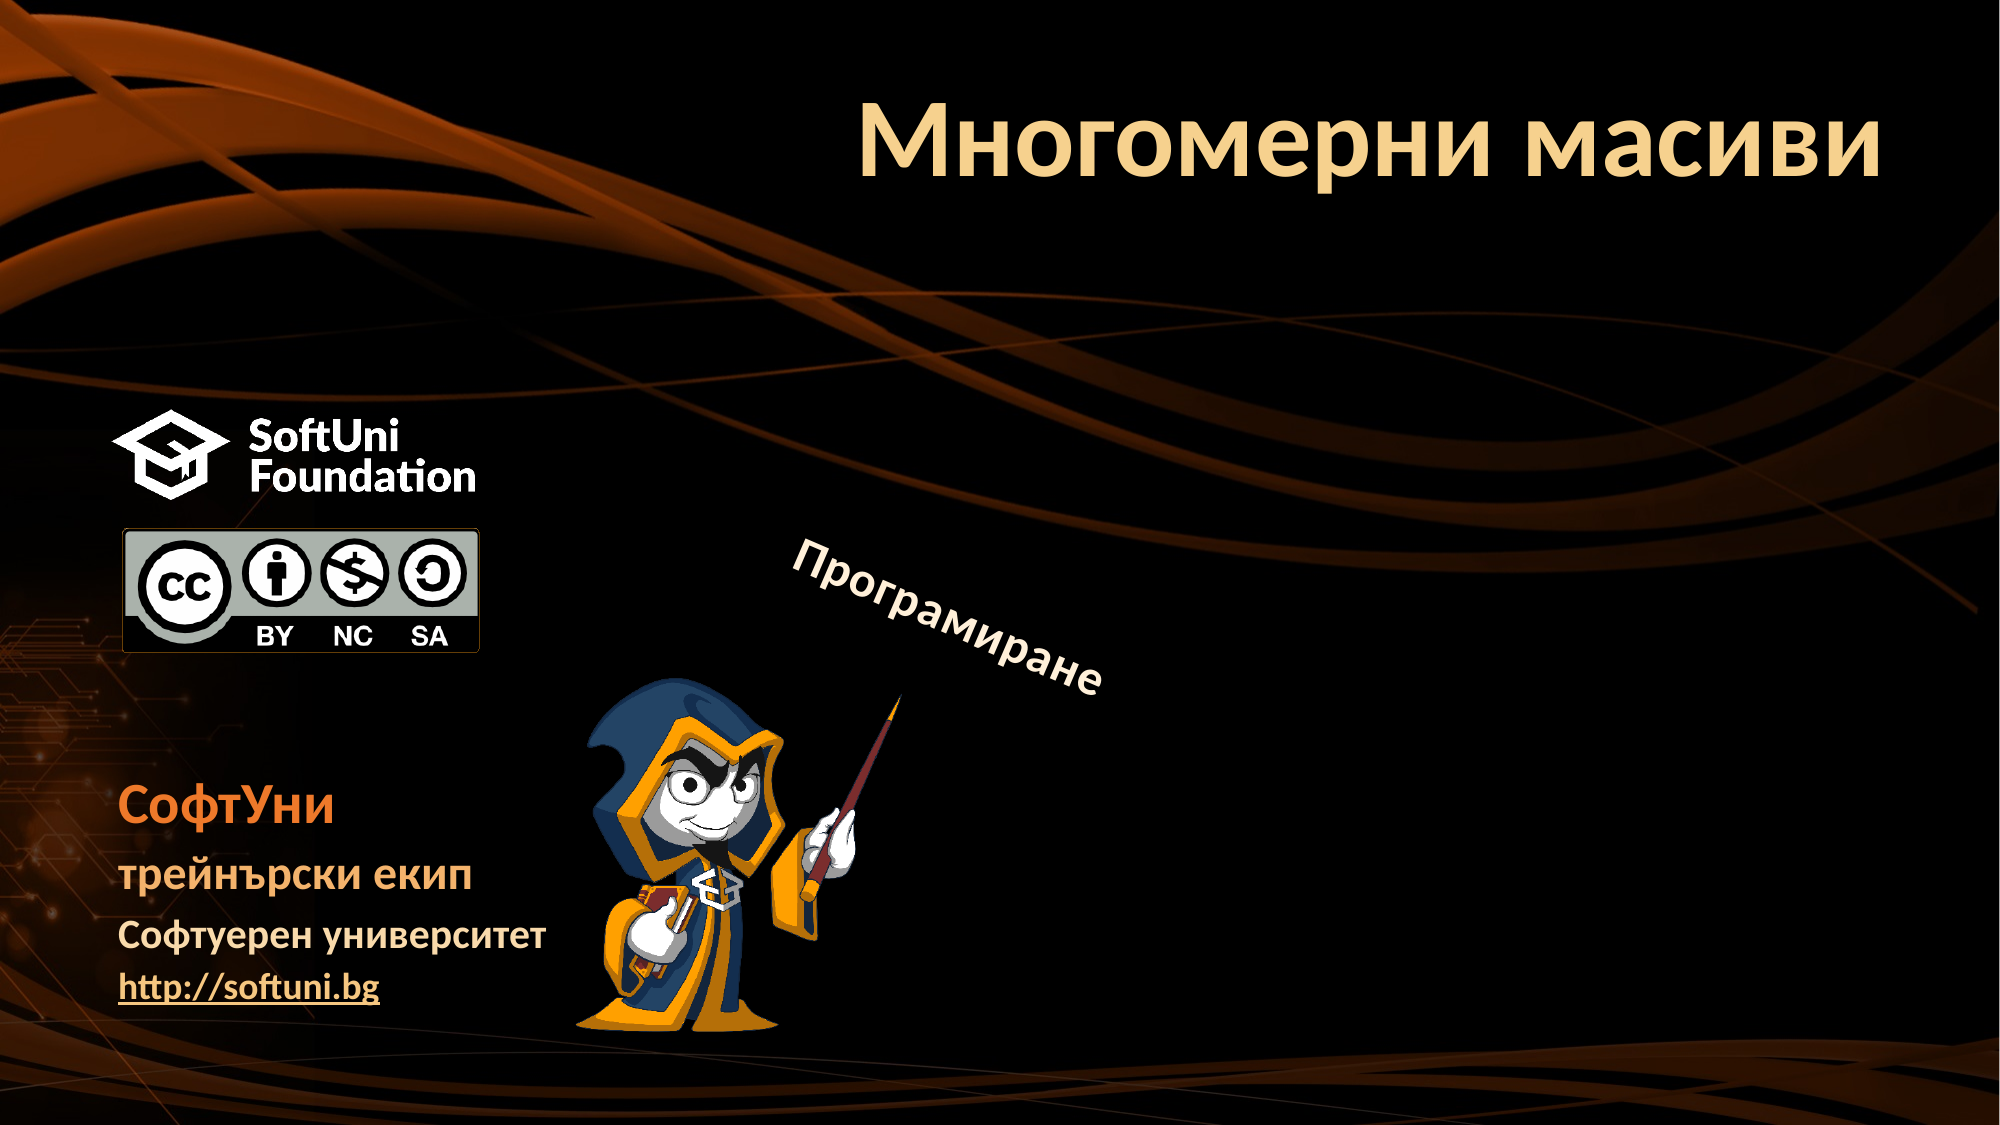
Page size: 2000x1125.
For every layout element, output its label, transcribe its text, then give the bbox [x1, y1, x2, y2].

text_box Програмиране [736, 502, 1164, 737]
title Многомерни масиви [149, 75, 1885, 205]
list http://softuni.bg [112, 954, 543, 1013]
list СофтУни [112, 755, 543, 832]
picture [0, 0, 2000, 1125]
list трейнърски екип [112, 832, 543, 898]
list Софтуерен университет [112, 898, 543, 954]
